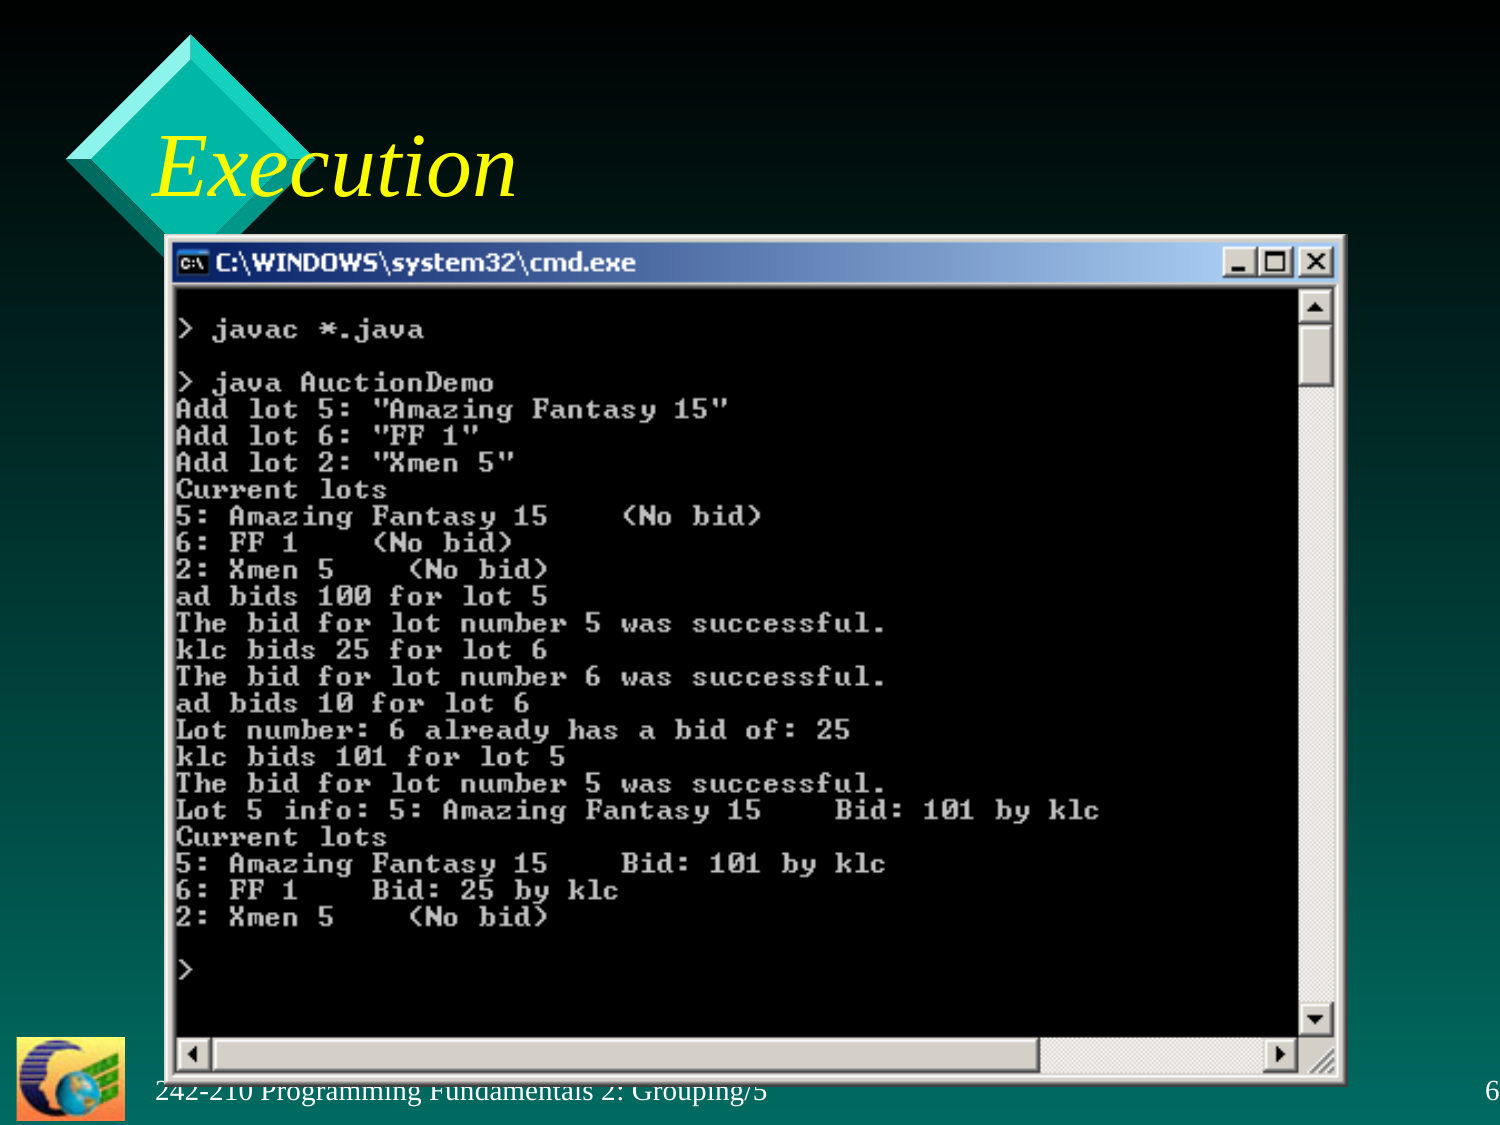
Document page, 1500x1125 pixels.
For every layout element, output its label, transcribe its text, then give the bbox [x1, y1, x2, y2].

title Execution [136, 68, 1415, 251]
picture [163, 234, 1348, 1087]
picture [16, 1037, 125, 1121]
